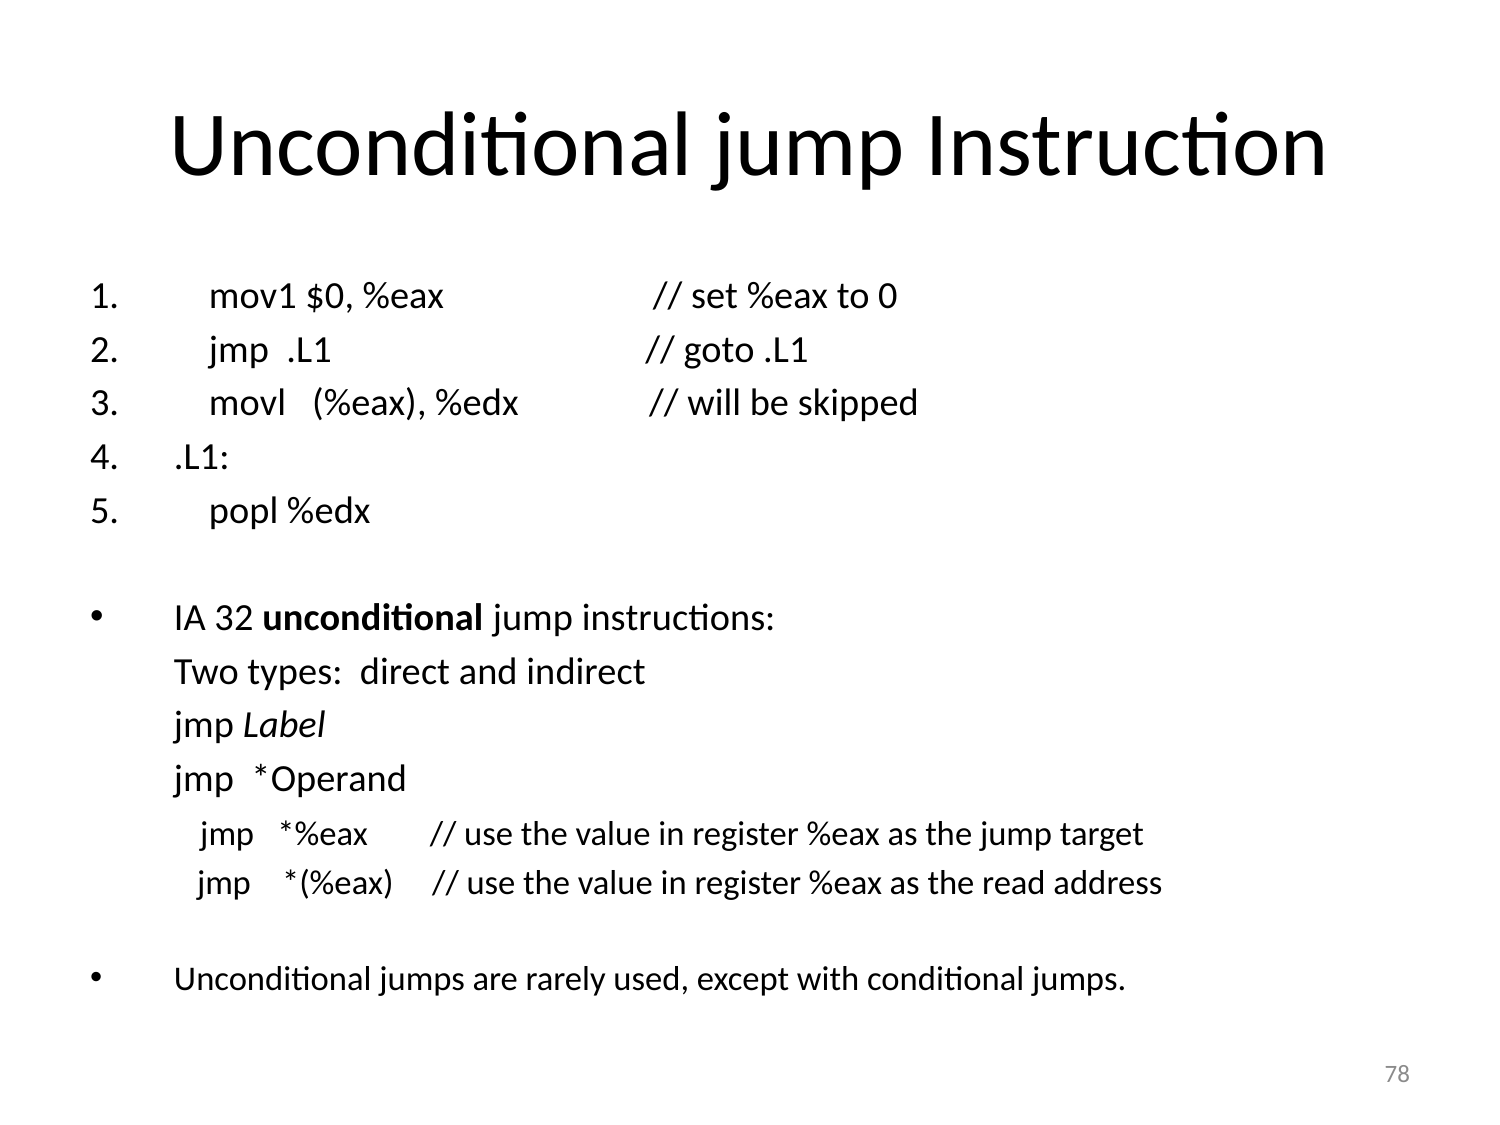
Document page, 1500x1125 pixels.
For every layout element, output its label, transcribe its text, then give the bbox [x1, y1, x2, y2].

title Unconditional jump Instruction [75, 45, 1425, 233]
slide_number 78 [1074, 1042, 1425, 1103]
list mov1 $0, %eax // set %eax to 0 jmp .L1 // goto .L1 movl (%eax), %edx // will be skipped .L1: popl %edx IA 32 unconditional jump instructions: Two types: direct and indirect jmp Label jmp *Operand jmp *%eax // use the value in register %eax as the jump target jmp *(%eax) // use the value in register %eax as the read address Unconditional jumps are rarely used, except with conditional jumps. [75, 262, 1425, 1005]
